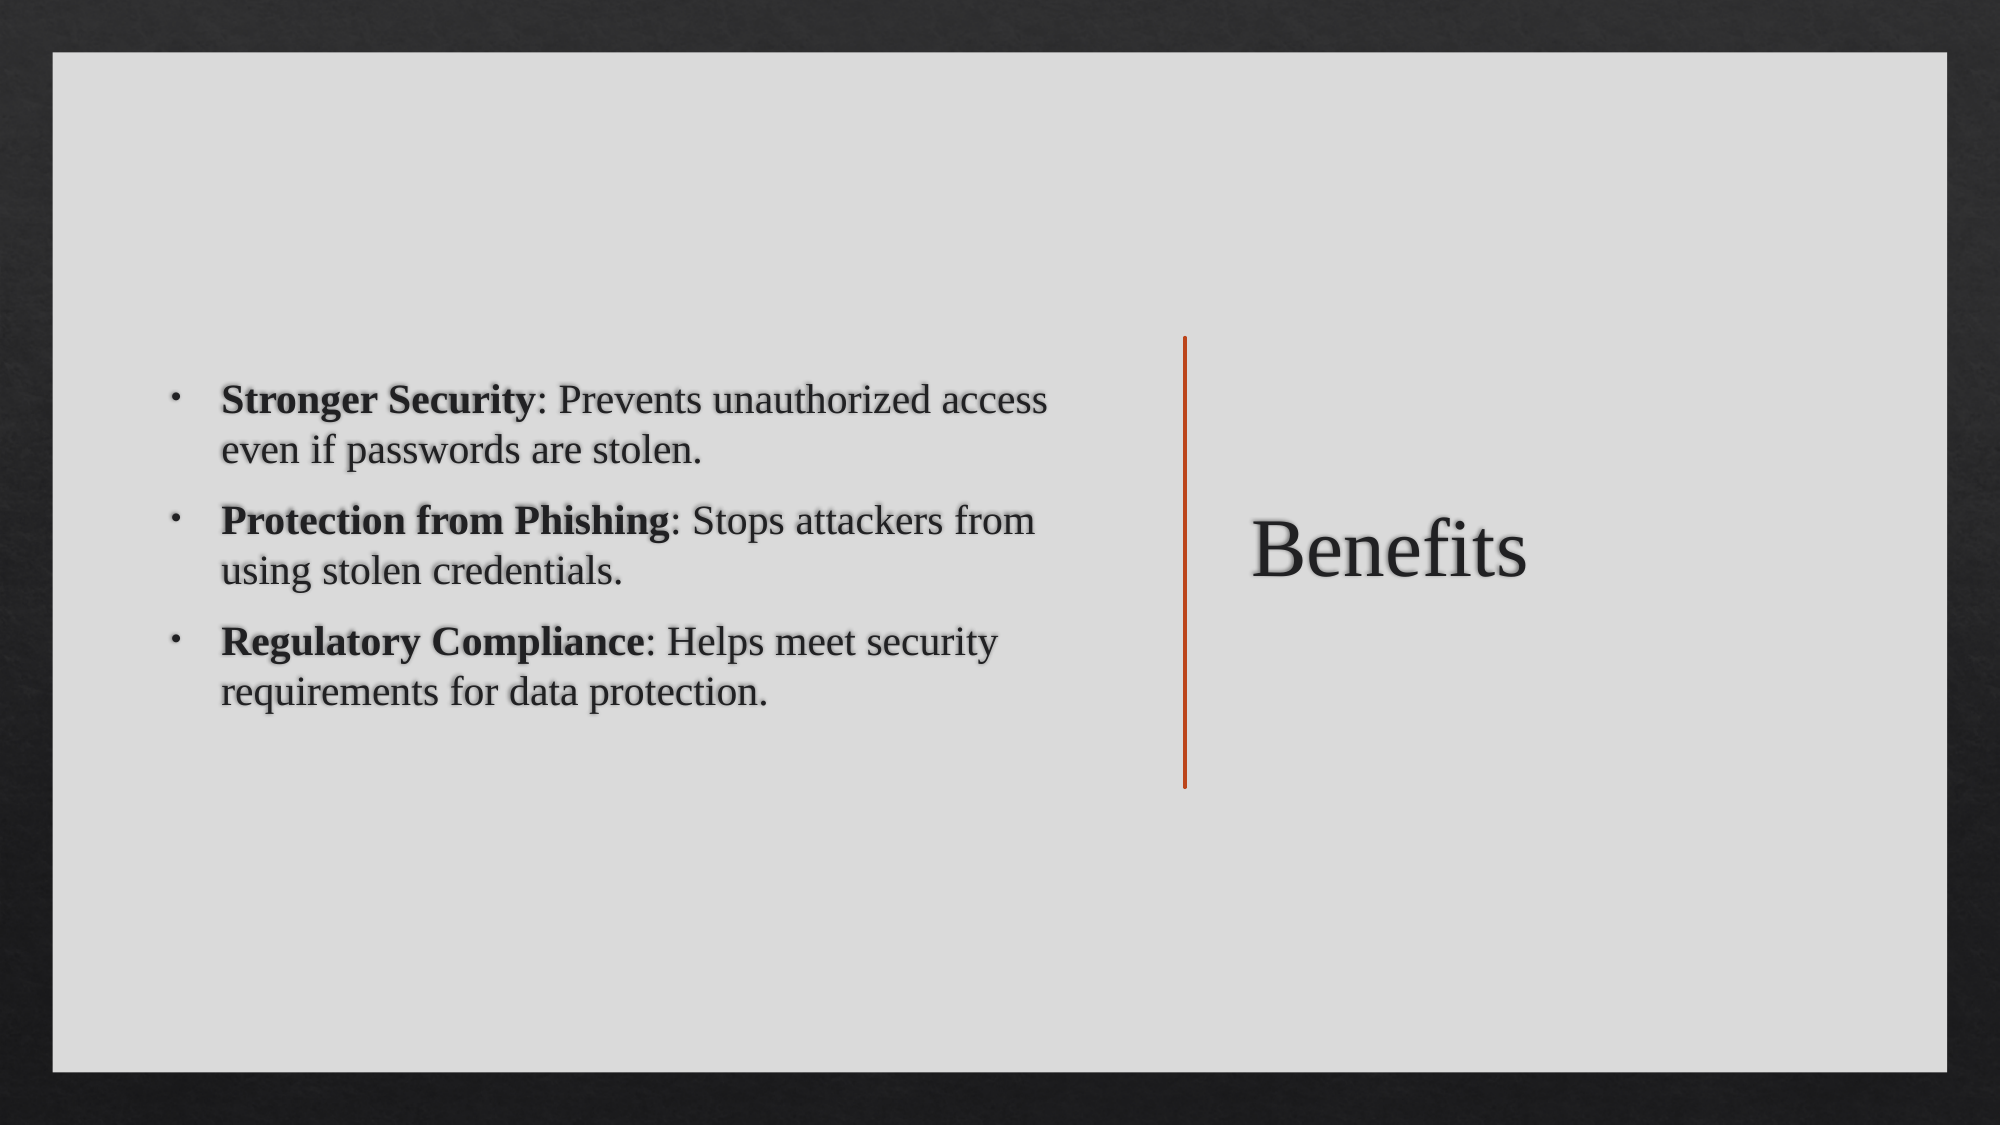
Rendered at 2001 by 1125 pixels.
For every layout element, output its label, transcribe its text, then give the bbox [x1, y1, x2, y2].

text_box [0, 0, 2000, 1125]
title Benefits [1236, 167, 1849, 918]
list Stronger Security: Prevents unauthorized access even if passwords are stolen. Protection from Phishing: Stops attackers from using stolen credentials. Regulatory Compliance: Helps meet security requirements for data protection. [149, 167, 1139, 918]
text_box [51, 51, 1948, 1074]
